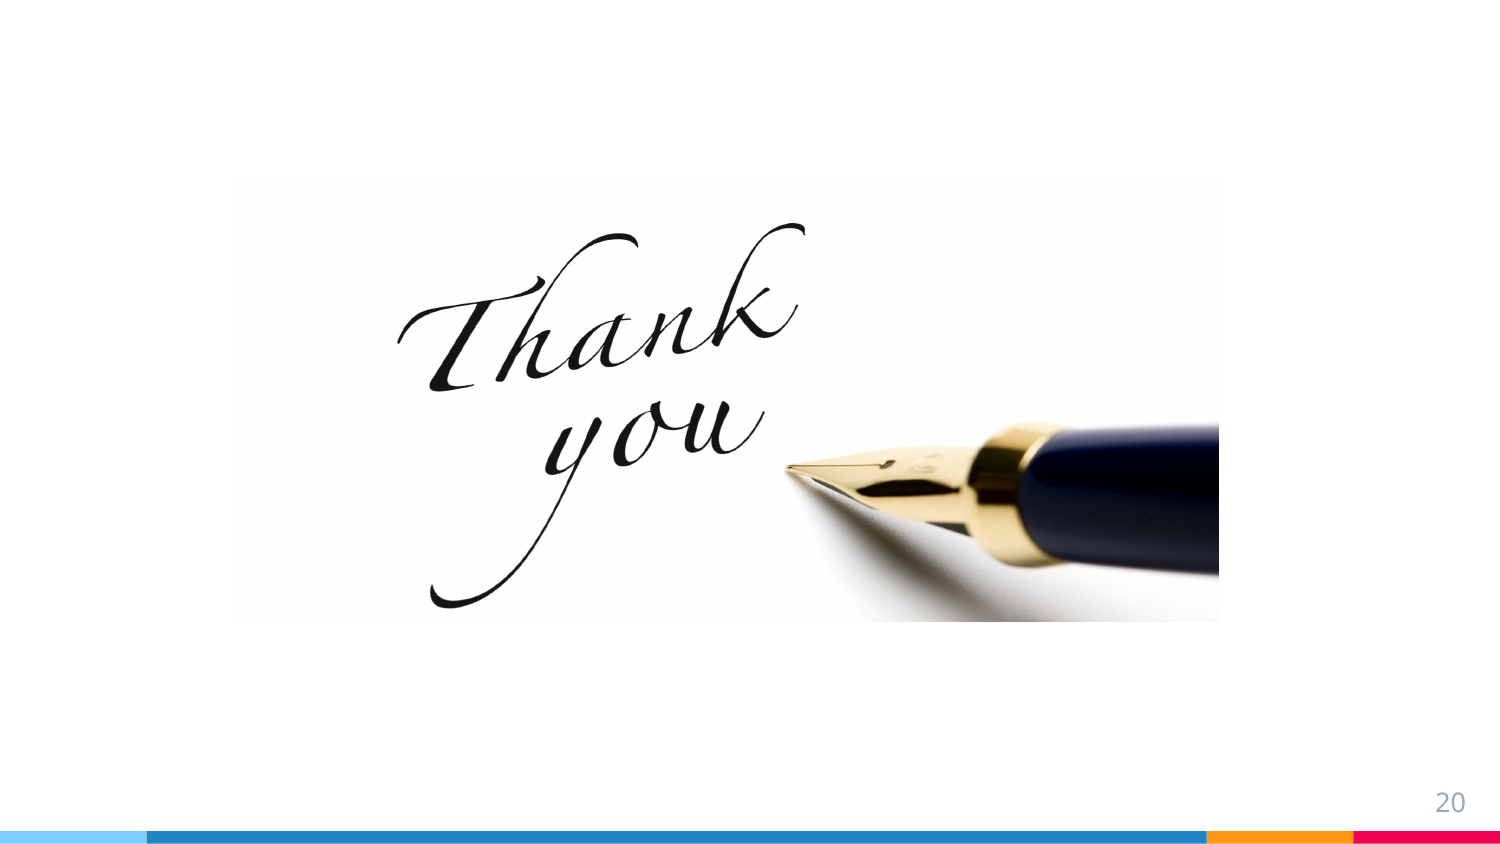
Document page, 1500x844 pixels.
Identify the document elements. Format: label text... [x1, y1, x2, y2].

picture [234, 175, 1219, 622]
slide_number 20 [1391, 770, 1482, 822]
